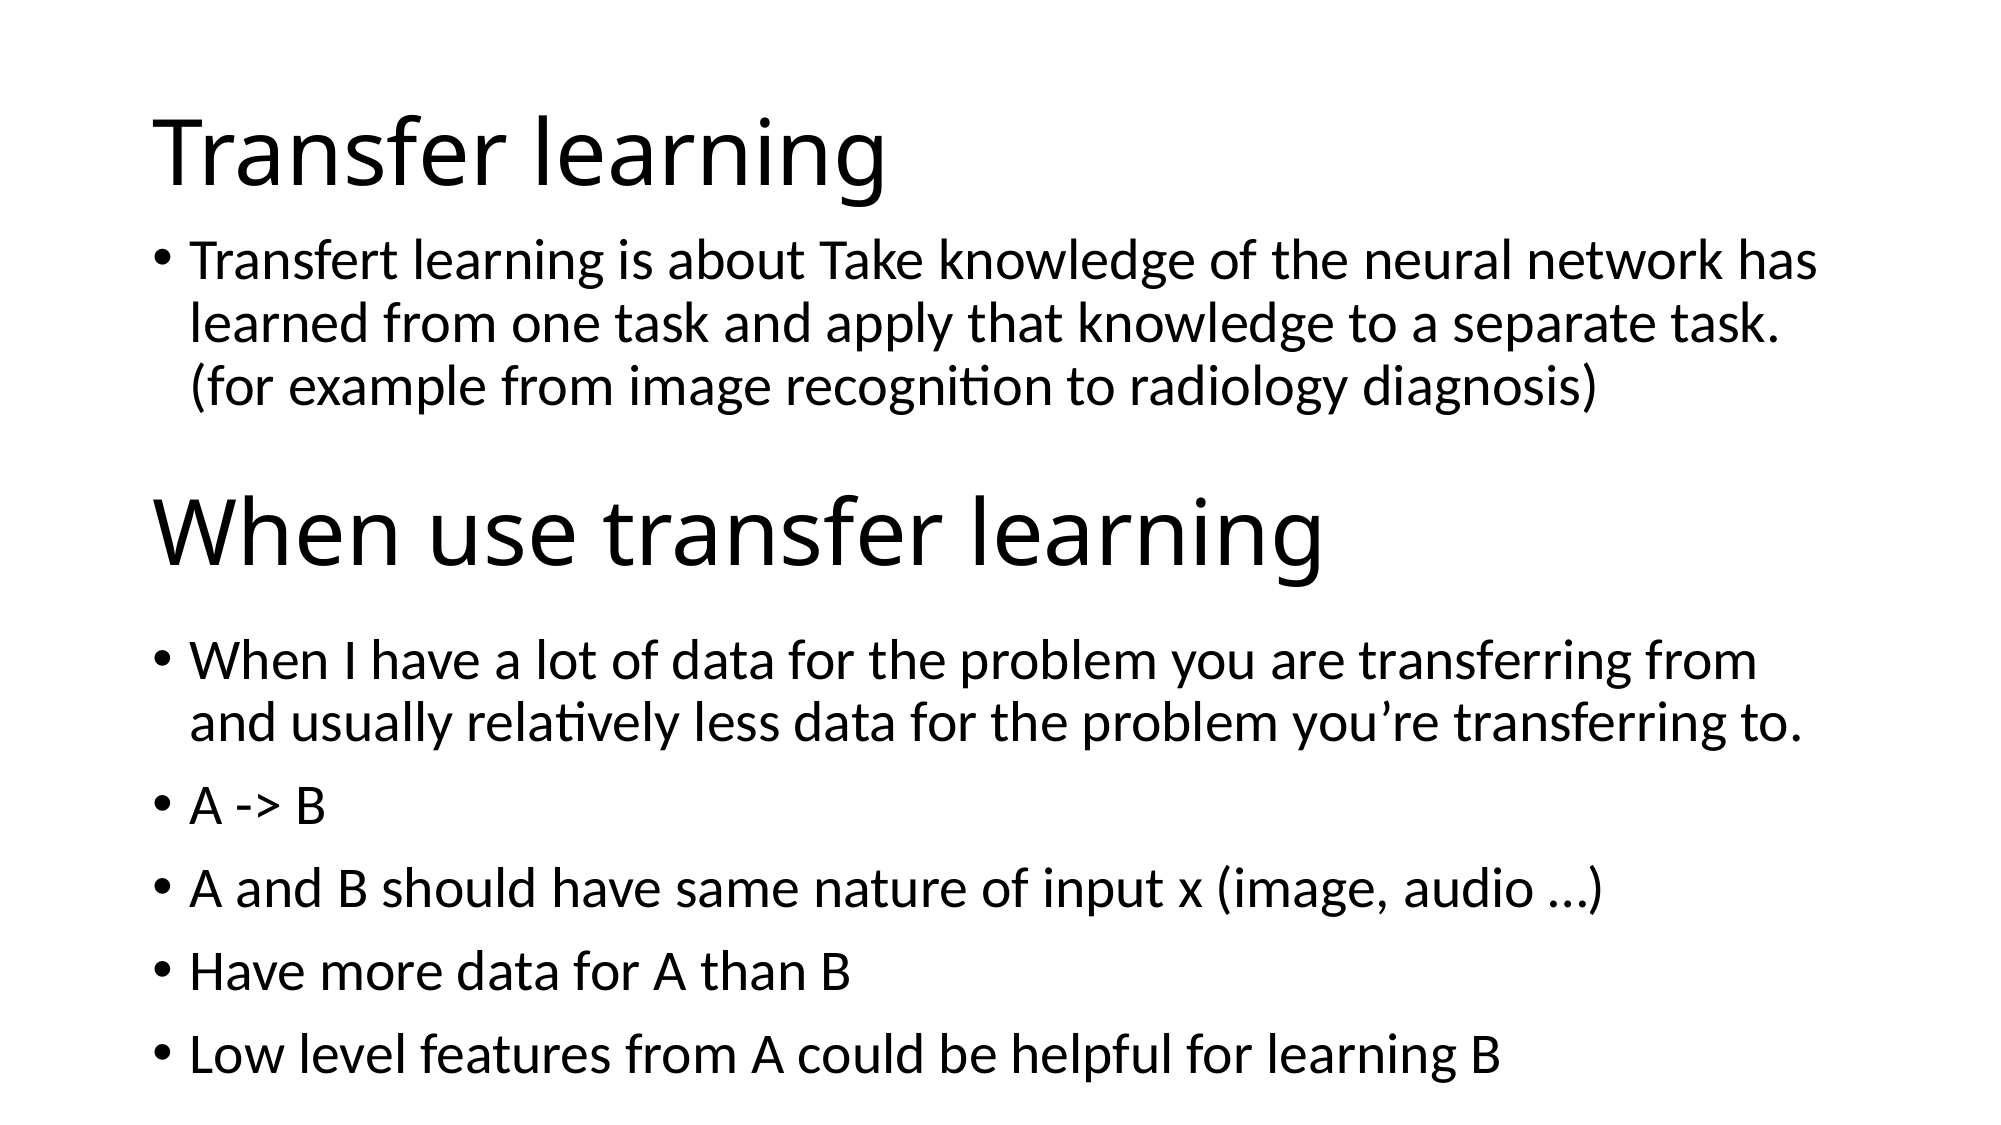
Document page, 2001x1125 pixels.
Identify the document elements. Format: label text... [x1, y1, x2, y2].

text_box When use transfer learning [137, 427, 1863, 622]
list Transfert learning is about Take knowledge of the neural network has learned from one task and apply that knowledge to a separate task. (for example from image recognition to radiology diagnosis) [137, 221, 1863, 427]
text_box When I have a lot of data for the problem you are transferring from and usually relatively less data for the problem you’re transferring to. A -> B A and B should have same nature of input x (image, audio …) Have more data for A than B Low level features from A could be helpful for learning B [137, 622, 1863, 1098]
title Transfer learning [137, 47, 1863, 221]
